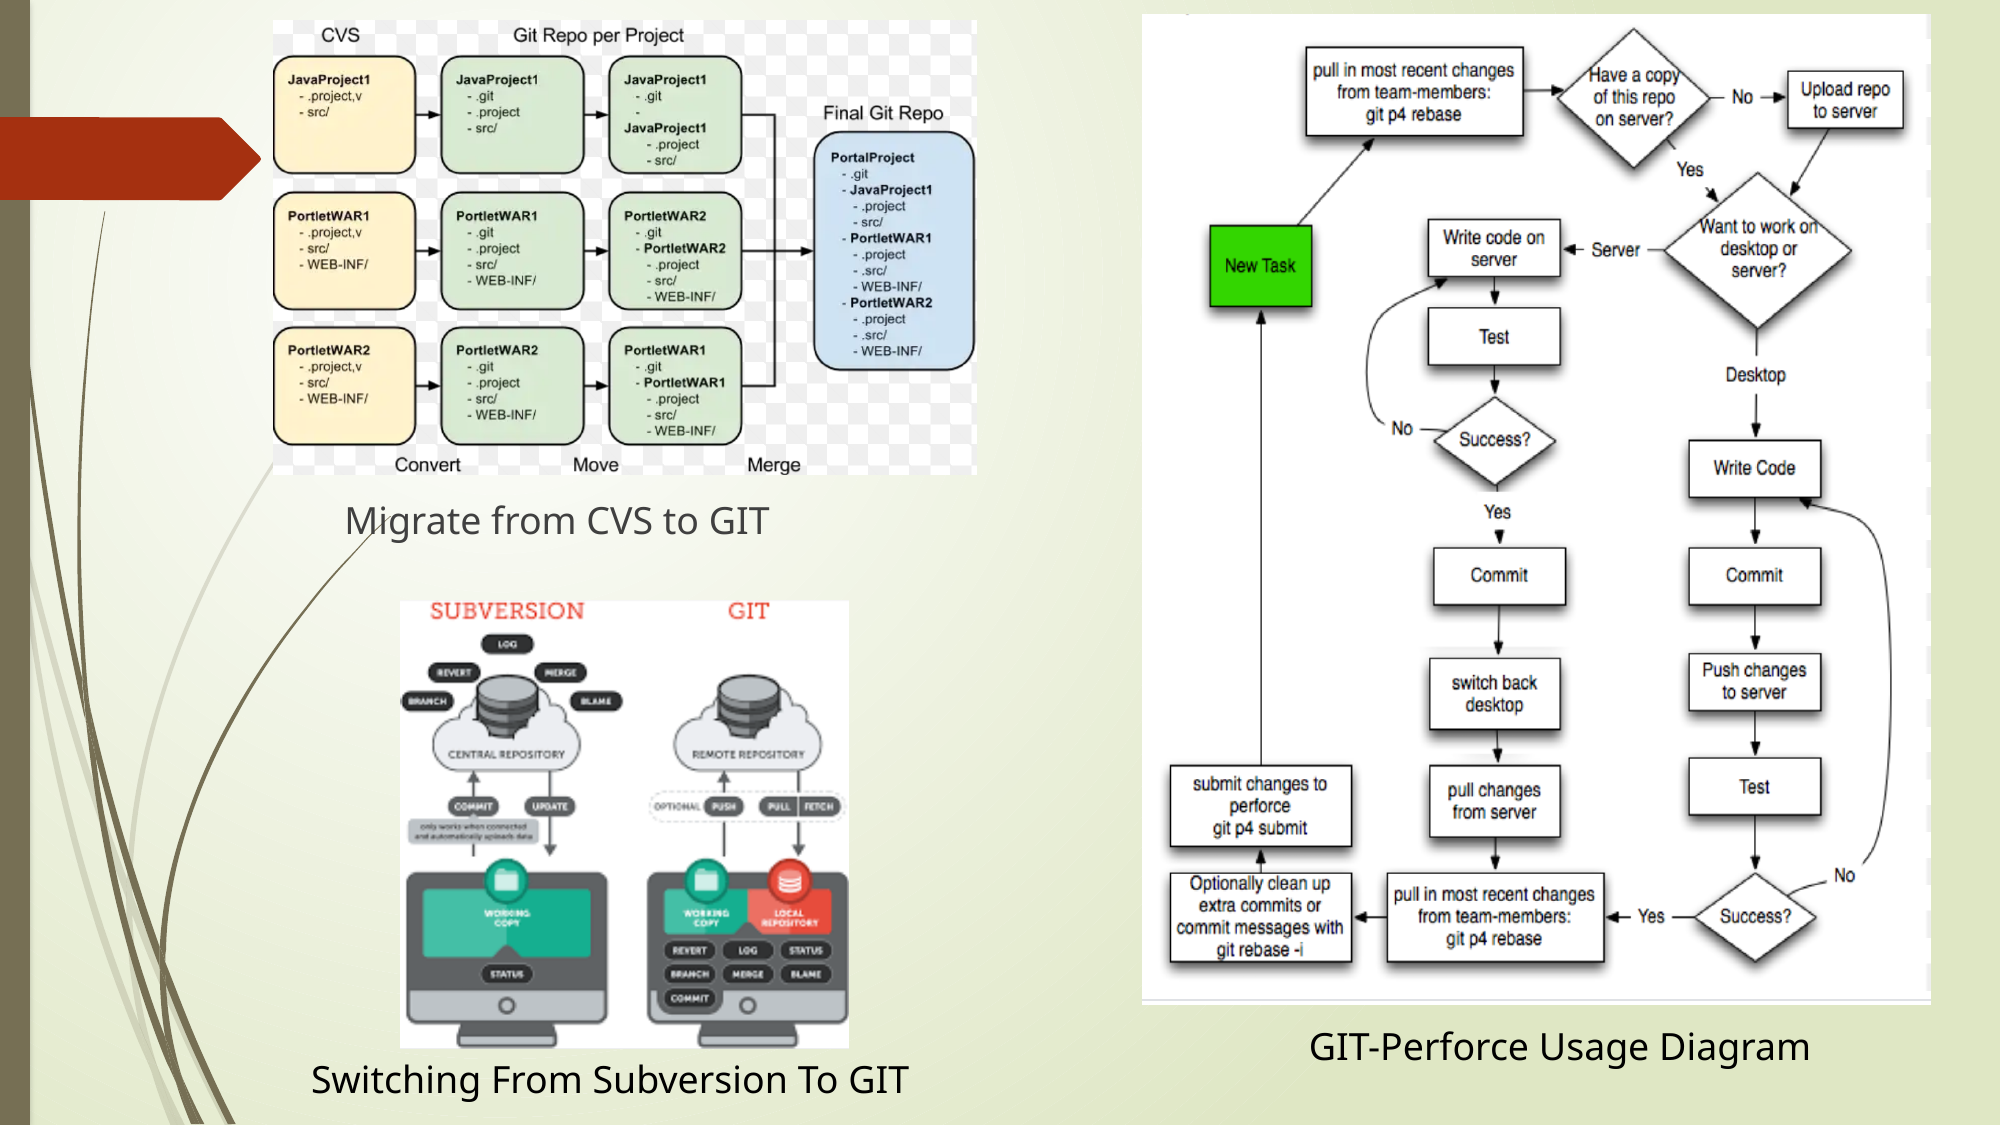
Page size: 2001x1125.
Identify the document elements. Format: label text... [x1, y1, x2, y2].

picture [400, 600, 849, 1050]
text_box GIT-Perforce Usage Diagram [1294, 1016, 1931, 1076]
picture [1142, 13, 1931, 1006]
text_box Switching From Subversion To GIT [296, 1048, 999, 1109]
list Migrate from CVS to GIT [329, 484, 965, 550]
picture [273, 19, 977, 476]
